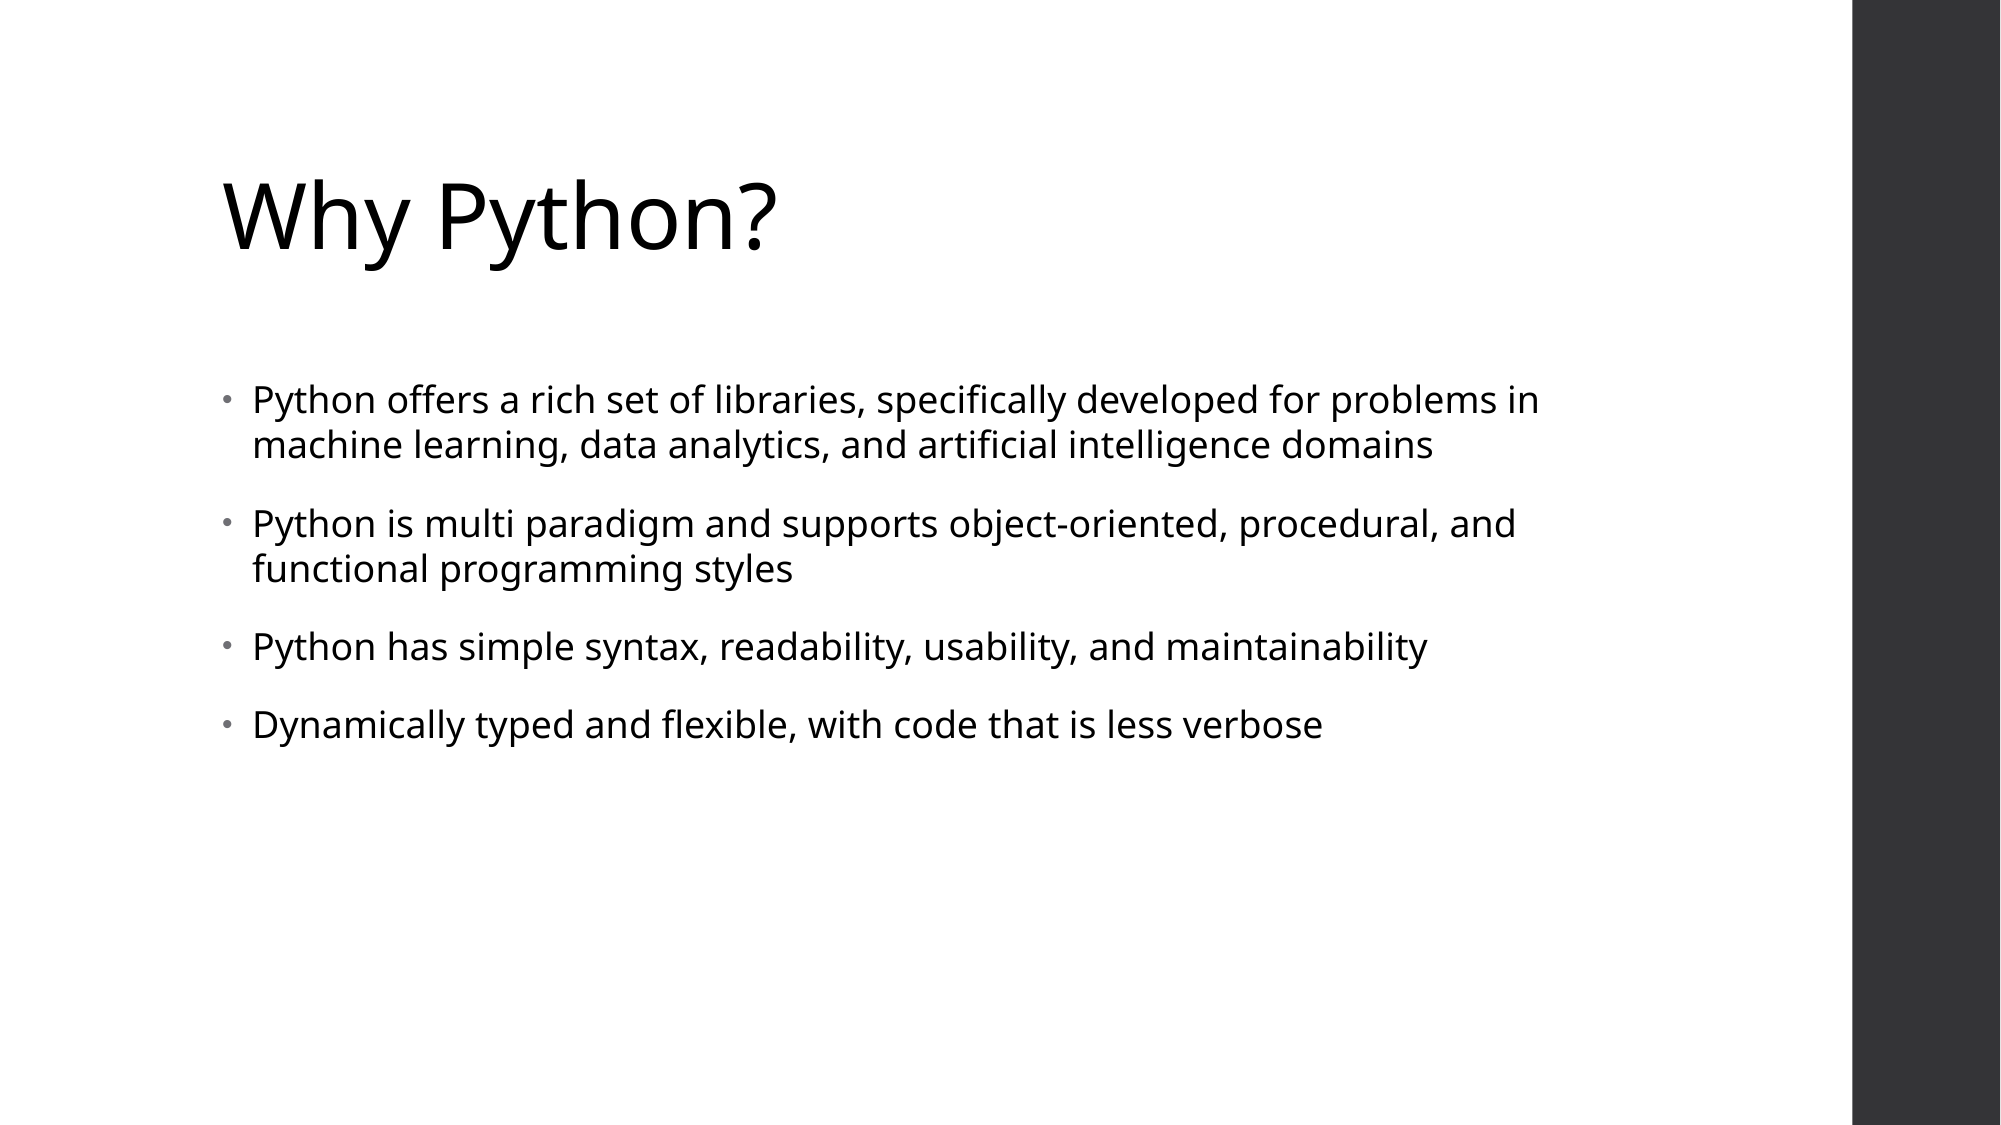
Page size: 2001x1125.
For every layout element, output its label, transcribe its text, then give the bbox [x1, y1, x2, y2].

list Python offers a rich set of libraries, specifically developed for problems in machine learning, data analytics, and artificial intelligence domains Python is multi paradigm and supports object-oriented, procedural, and functional programming styles Python has simple syntax, readability, usability, and maintainability Dynamically typed and flexible, with code that is less verbose [206, 368, 1617, 1014]
title Why Python? [206, 60, 1797, 278]
